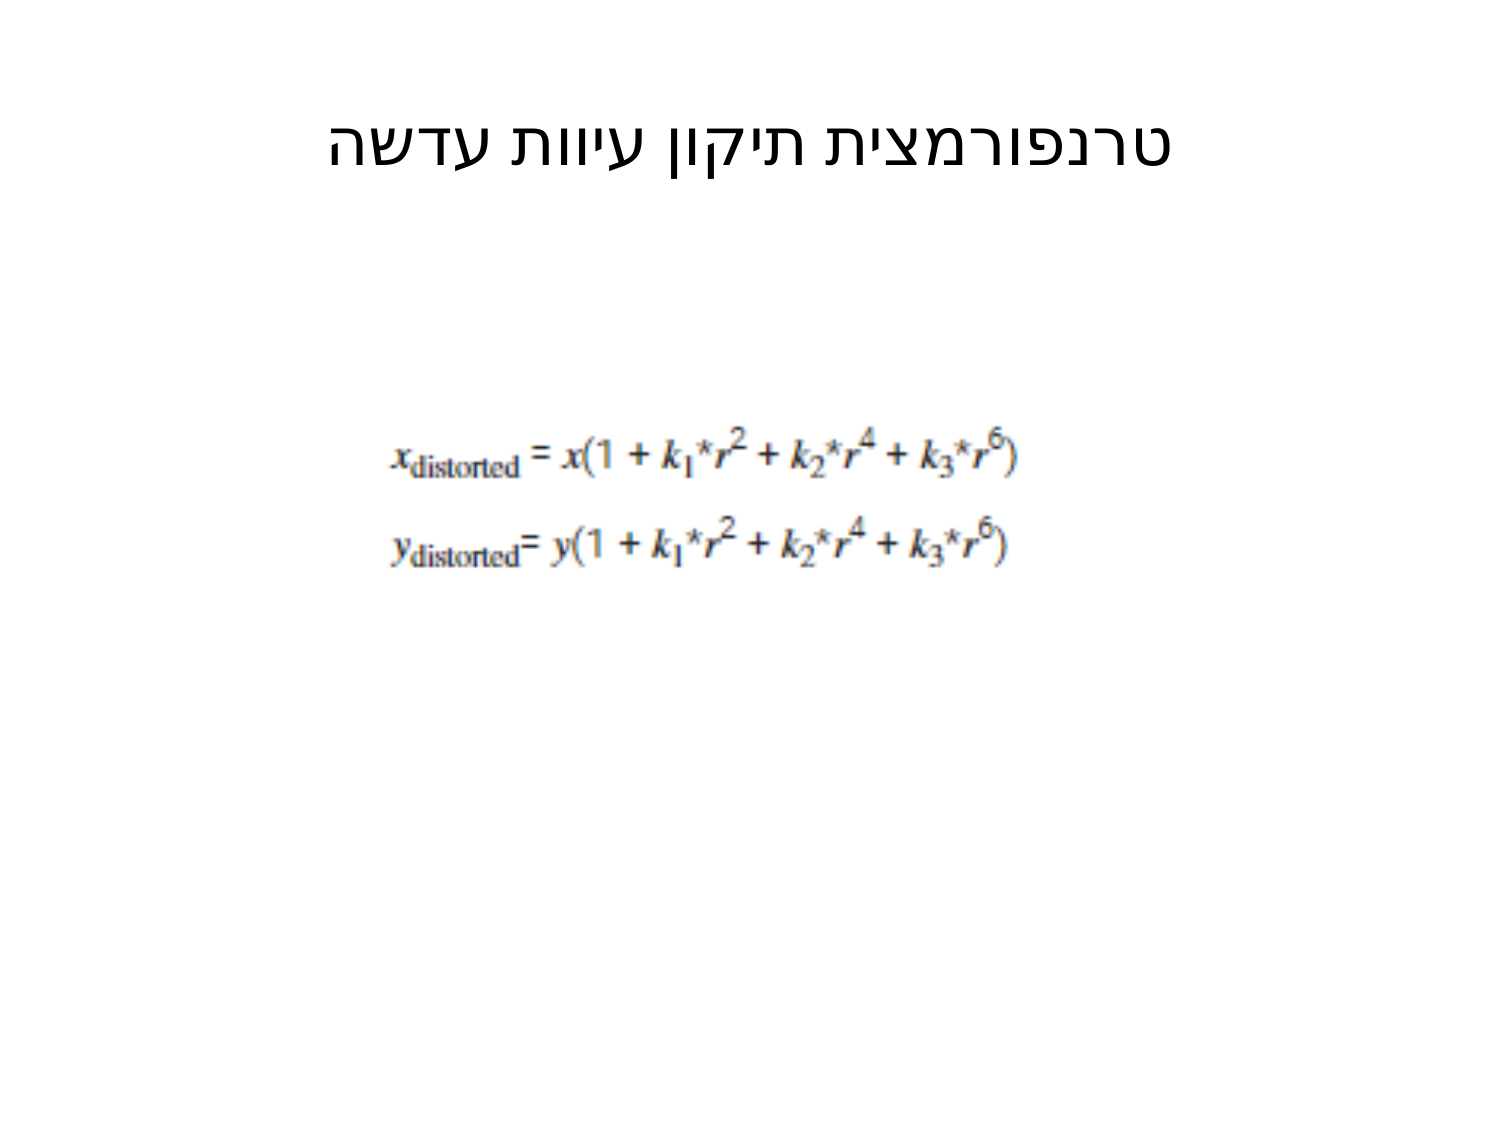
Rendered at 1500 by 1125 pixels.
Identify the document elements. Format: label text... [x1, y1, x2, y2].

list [348, 395, 1105, 600]
title טרנפורמצית תיקון עיוות עדשה [75, 45, 1425, 233]
